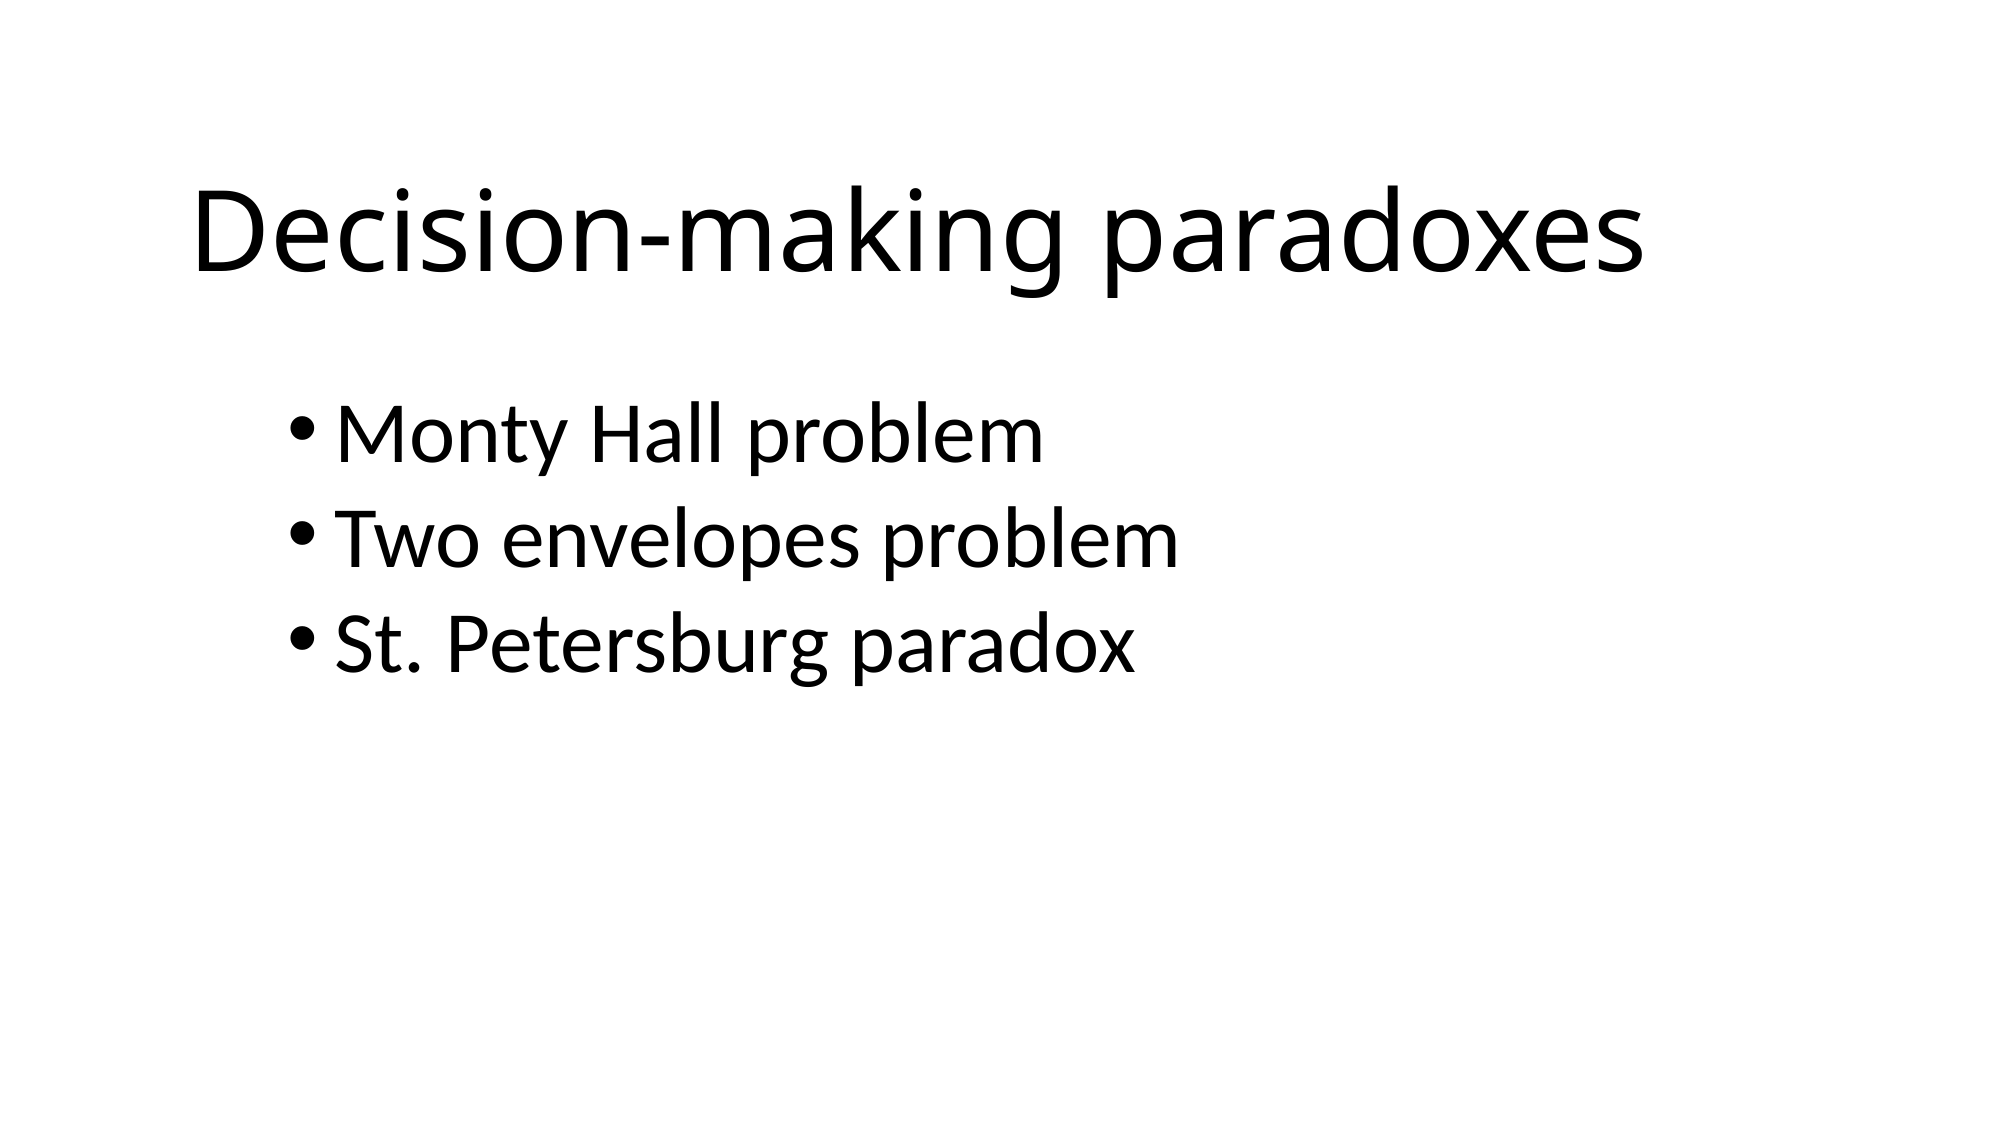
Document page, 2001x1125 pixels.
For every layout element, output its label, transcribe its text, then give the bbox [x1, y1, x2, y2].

text_box Monty Hall problem Two envelopes problem St. Petersburg paradox [272, 367, 1634, 838]
title Decision-making paradoxes [168, 46, 1669, 439]
